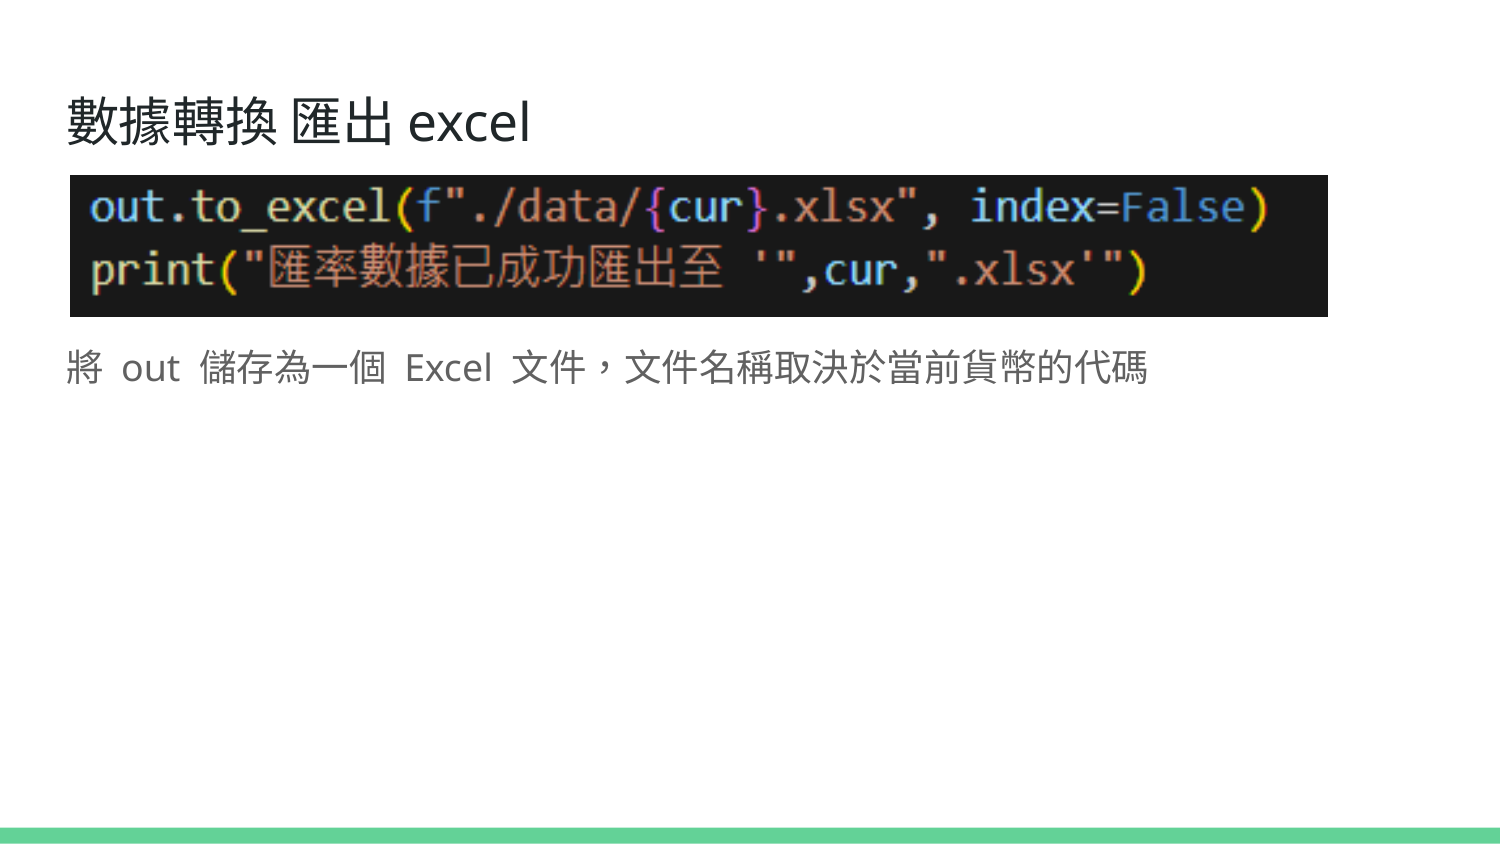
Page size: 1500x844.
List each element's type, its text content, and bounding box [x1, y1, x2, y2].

picture [69, 175, 1328, 317]
title 數據轉換 匯出excel [51, 72, 1449, 167]
list 將 out 儲存為一個 Excel 文件，文件名稱取決於當前貨幣的代碼 [51, 175, 1449, 737]
